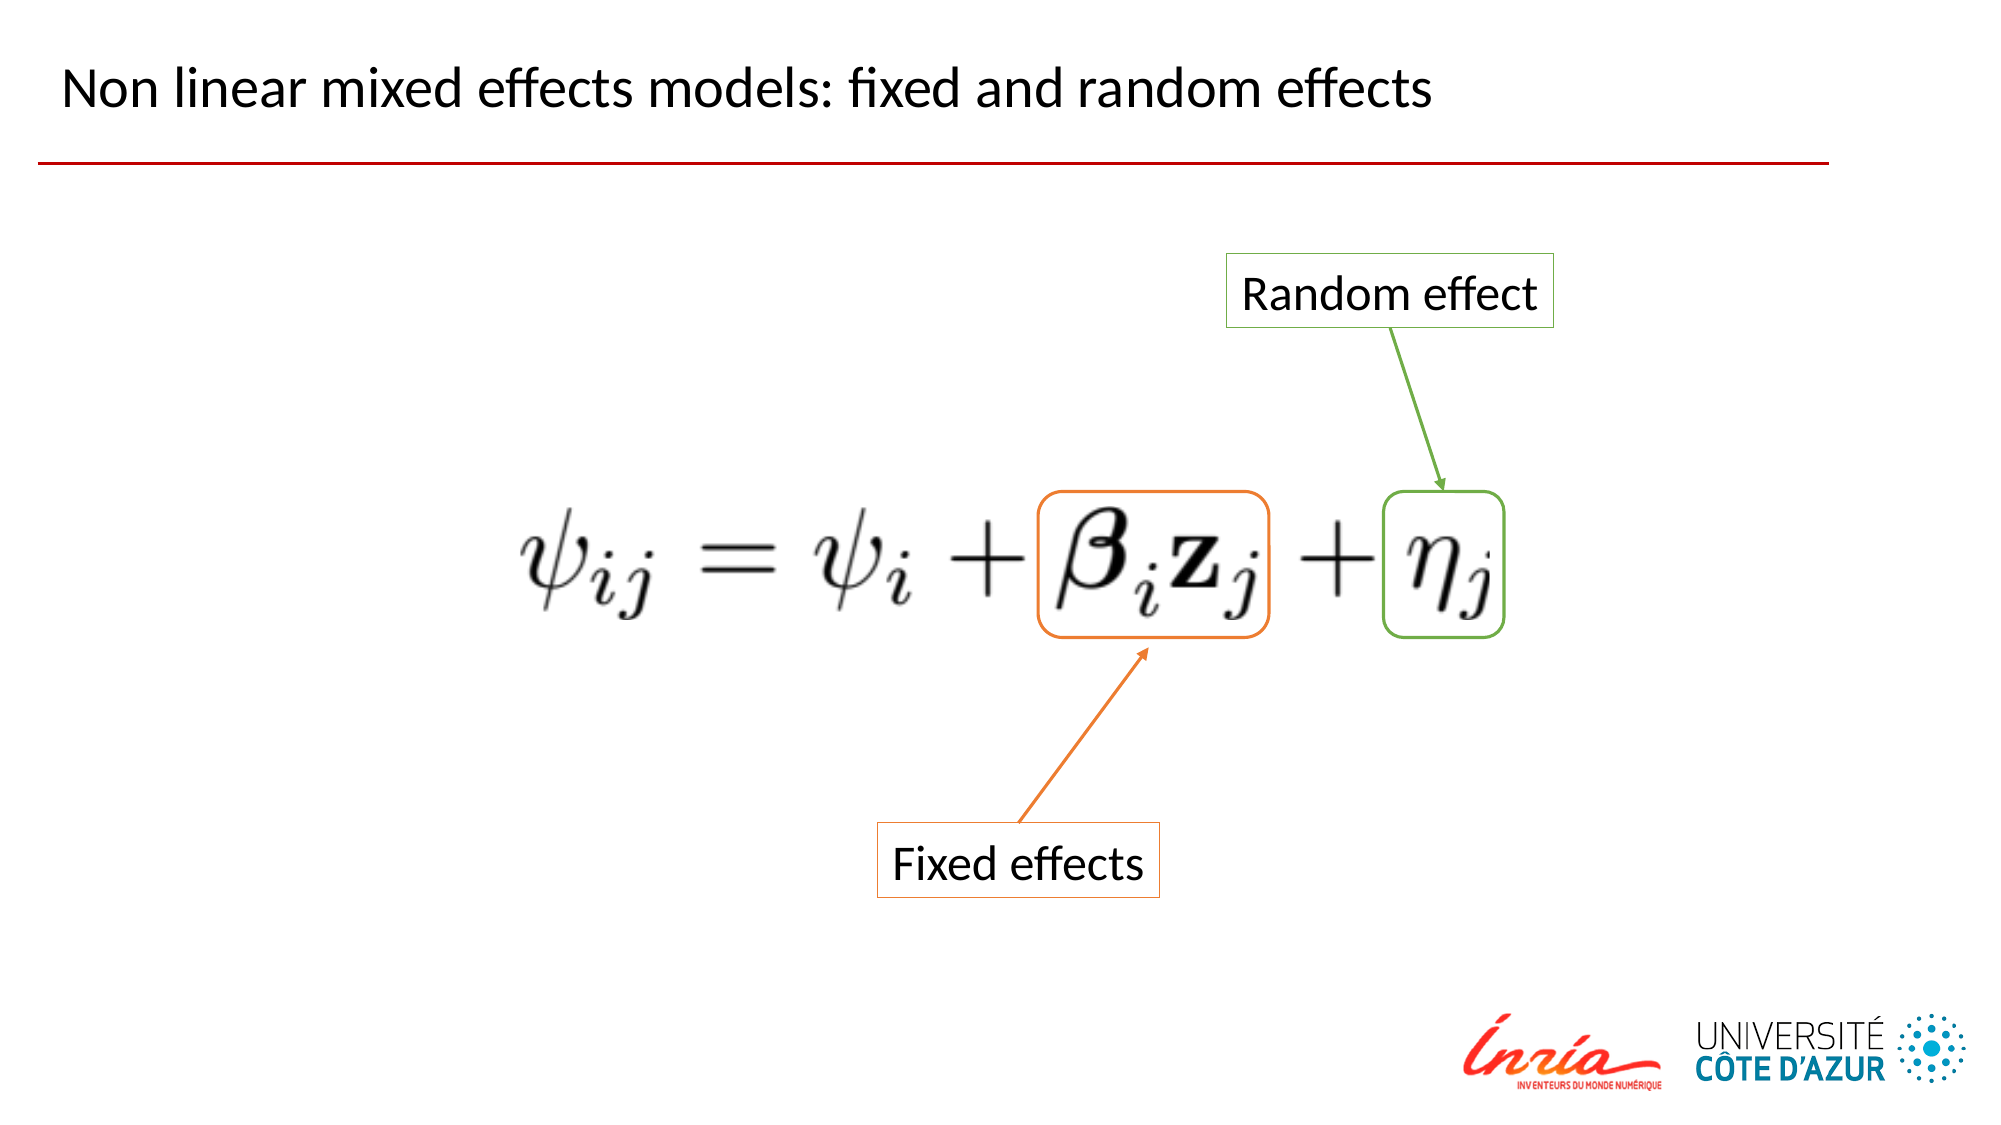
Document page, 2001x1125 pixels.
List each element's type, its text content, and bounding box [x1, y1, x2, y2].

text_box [1390, 328, 1444, 492]
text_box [1018, 647, 1149, 823]
text_box [1382, 490, 1505, 639]
text_box [1039, 490, 1268, 506]
text_box Non linear mixed effects models: fixed and random effects [46, 41, 1449, 127]
picture [519, 506, 1490, 620]
picture [1458, 977, 1994, 1122]
text_box Fixed effects [877, 822, 1160, 898]
text_box [1037, 620, 1270, 639]
text_box Random effect [1226, 253, 1554, 328]
